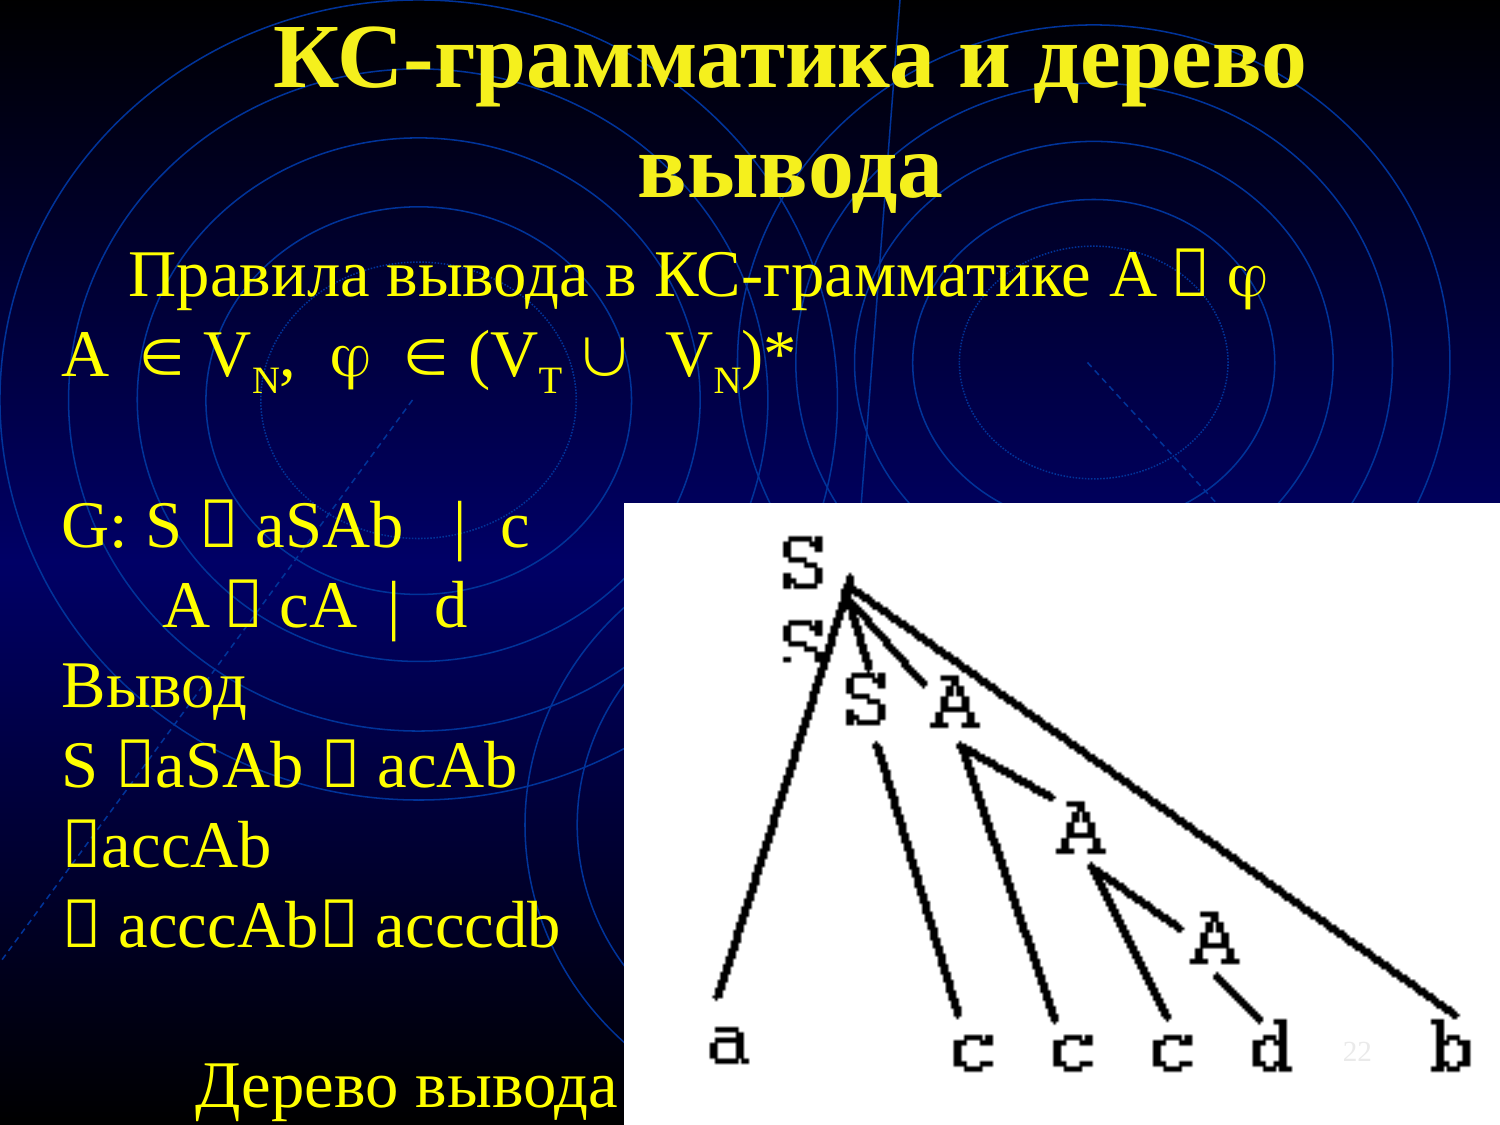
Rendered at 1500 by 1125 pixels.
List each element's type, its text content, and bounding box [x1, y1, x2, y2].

title КС-грамматика и дерево вывода [128, 0, 1454, 212]
picture [624, 503, 1500, 1125]
text_box Правила вывода в КС-грамматике A   A  VN,   (VT  VN)* G: S  aSAb | c A  cA | d Вывод S aSAb  acAb accAb  acccAb acccdb Дерево вывода [46, 222, 1442, 1125]
